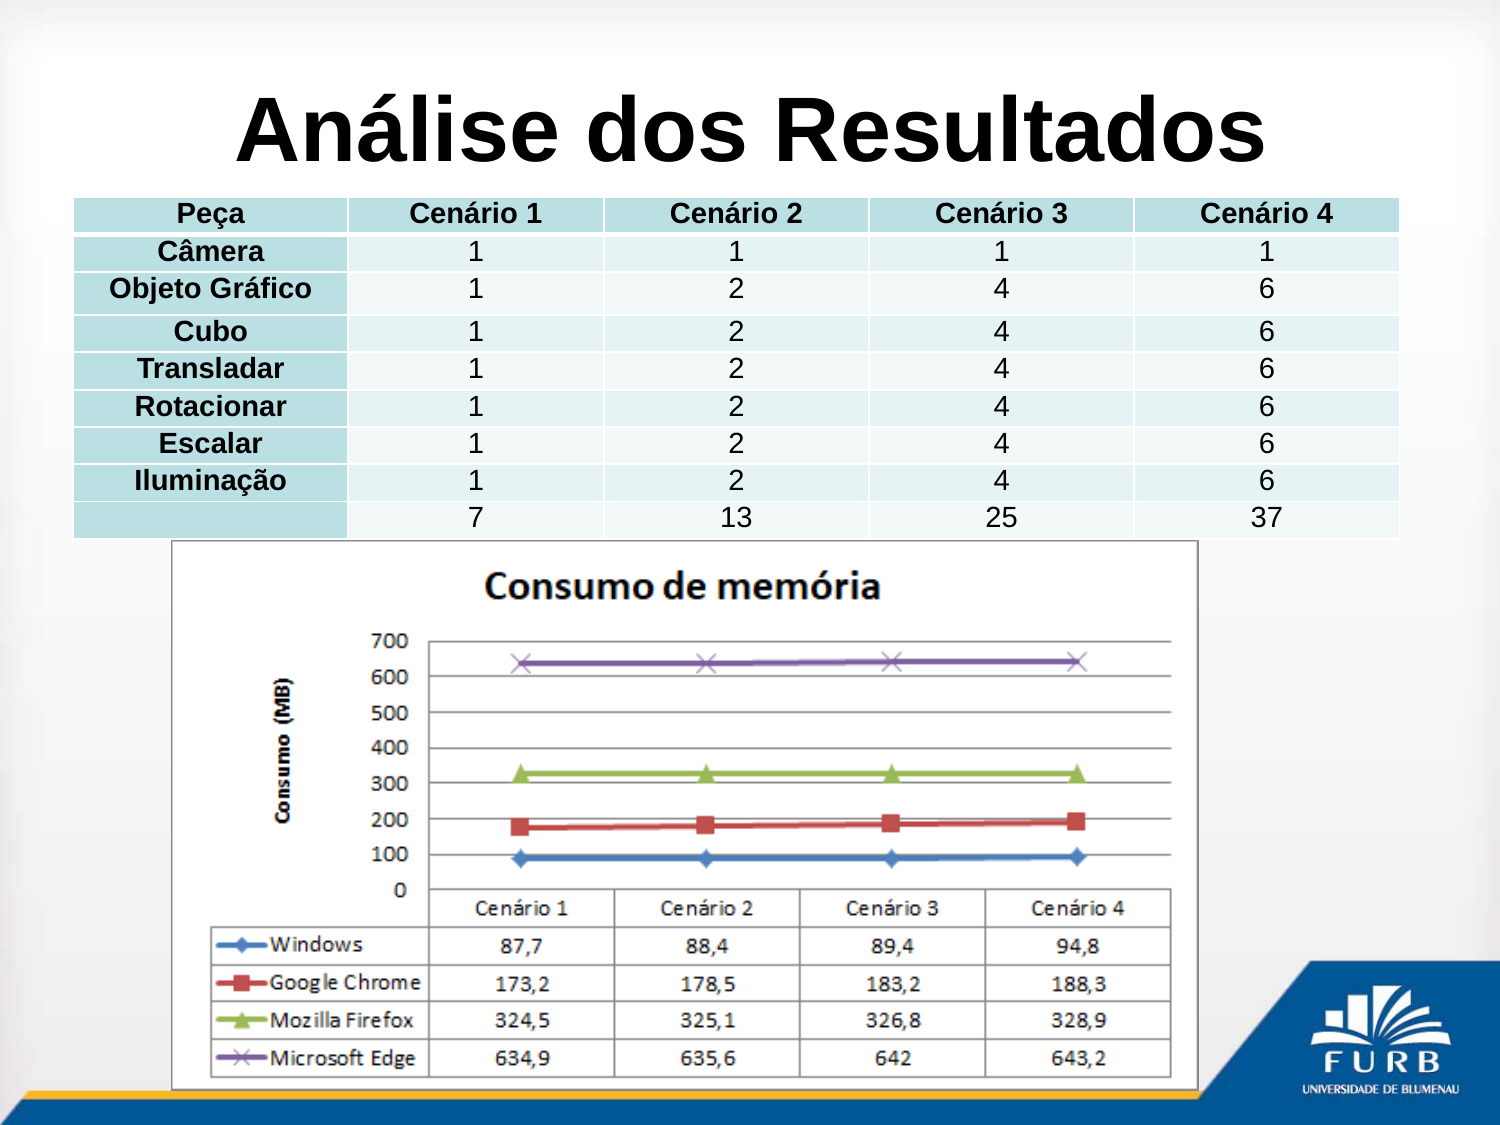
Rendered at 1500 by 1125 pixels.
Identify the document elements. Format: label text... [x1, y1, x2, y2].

table_cell 7 [349, 502, 603, 538]
table_header Cenário 1 [349, 198, 603, 232]
table_cell 4 [870, 316, 1133, 351]
table_cell 1 [349, 273, 603, 314]
table_cell 4 [870, 428, 1133, 463]
table_cell 4 [870, 465, 1133, 501]
table_cell 2 [605, 391, 868, 426]
table_cell 37 [1135, 502, 1399, 538]
table_cell 6 [1135, 428, 1399, 463]
table_cell Iluminação [74, 465, 347, 501]
table_cell 6 [1135, 316, 1399, 351]
table_header Cenário 4 [1135, 198, 1399, 232]
table_cell 6 [1135, 273, 1399, 314]
table_header Cenário 3 [870, 198, 1133, 232]
table_cell 4 [870, 391, 1133, 426]
title Análise dos Resultados [76, 30, 1427, 219]
table_cell 1 [349, 391, 603, 426]
table_cell 1 [870, 237, 1133, 271]
table_header Cenário 2 [605, 198, 868, 232]
table_cell 6 [1135, 465, 1399, 501]
table_cell 1 [349, 428, 603, 463]
table_cell Escalar [74, 428, 347, 463]
table_cell 2 [605, 465, 868, 501]
table_cell 4 [870, 353, 1133, 389]
table_cell Cubo [74, 316, 347, 351]
table_cell Transladar [74, 353, 347, 389]
table_cell Câmera [74, 237, 347, 271]
table_cell 1 [605, 237, 868, 271]
table_cell 2 [605, 273, 868, 314]
table_cell 6 [1135, 353, 1399, 389]
picture [0, 0, 1500, 1125]
table_cell 4 [870, 273, 1133, 314]
table_cell 2 [605, 428, 868, 463]
table_cell 2 [605, 353, 868, 389]
table_cell 1 [349, 316, 603, 351]
table_cell 1 [349, 465, 603, 501]
table_cell 6 [1135, 391, 1399, 426]
table_header Peça [74, 198, 347, 232]
table_cell 13 [605, 502, 868, 538]
table_cell Objeto Gráfico [74, 273, 347, 314]
table_cell 25 [870, 502, 1133, 538]
table_cell 1 [349, 353, 603, 389]
table_cell Rotacionar [74, 391, 347, 426]
table_cell [74, 502, 347, 538]
table_cell 1 [349, 237, 603, 271]
table_cell 1 [1135, 237, 1399, 271]
table_cell 2 [605, 316, 868, 351]
